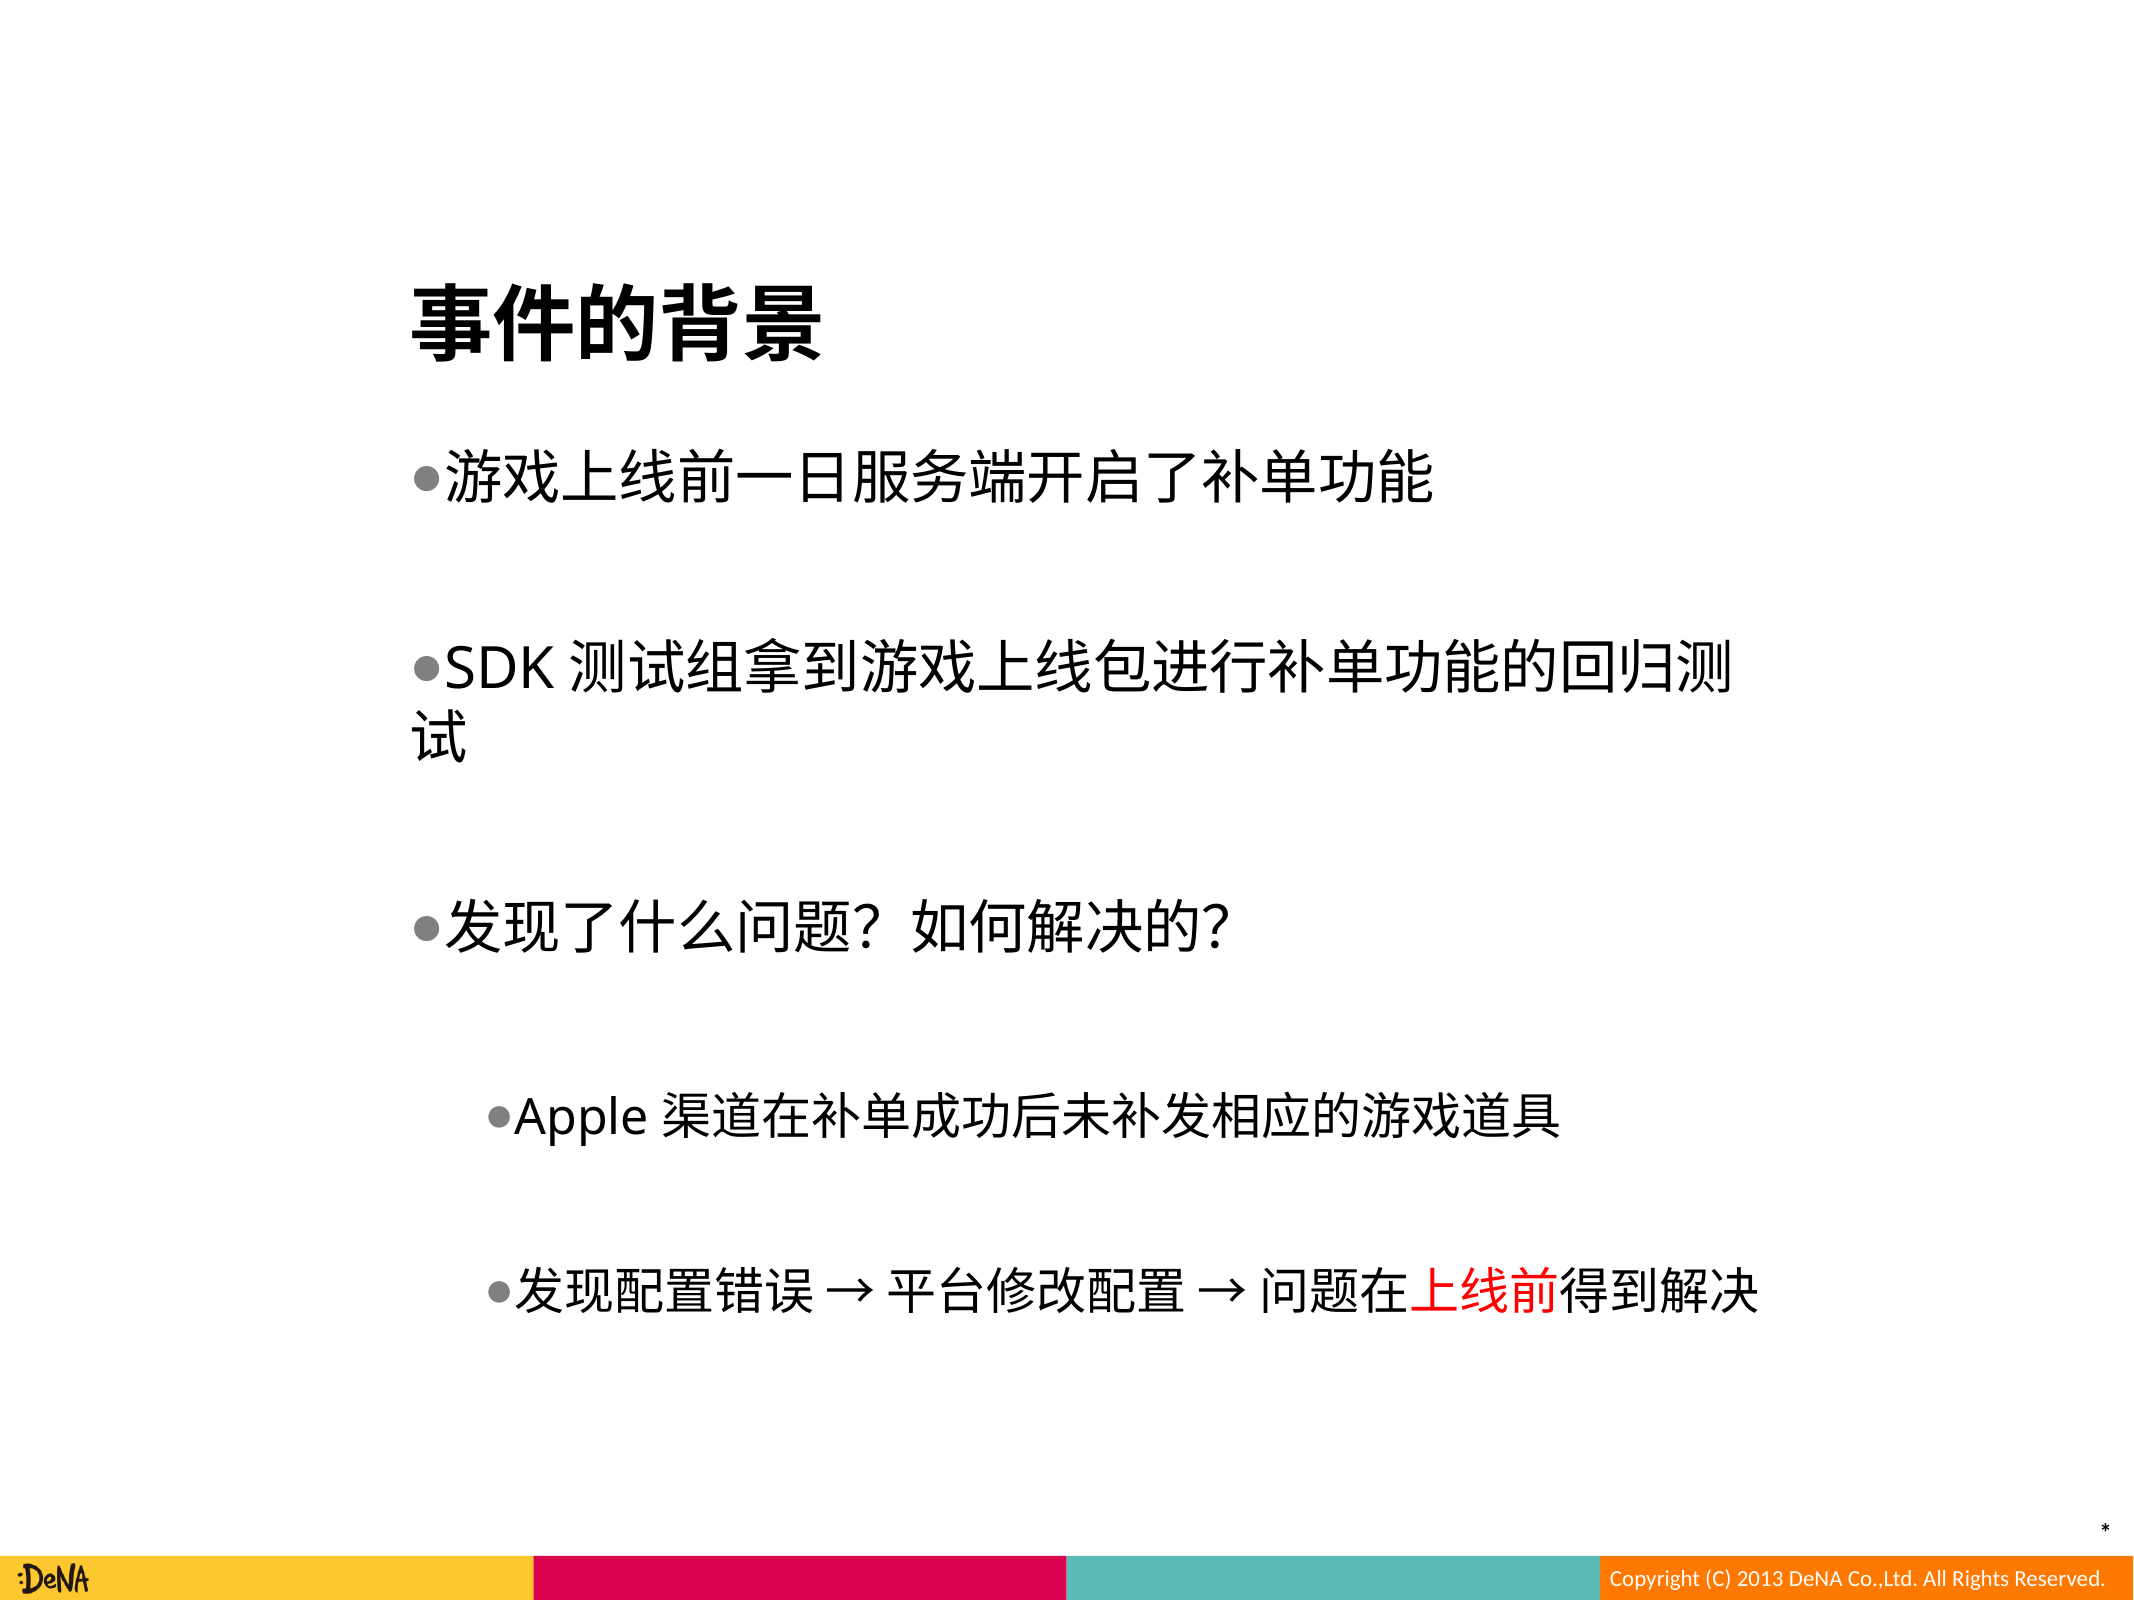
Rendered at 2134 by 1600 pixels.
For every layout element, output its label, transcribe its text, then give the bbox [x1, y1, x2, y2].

title 事件的背景 [394, 276, 846, 366]
list 游戏上线前一日服务端开启了补单功能 SDK测试组拿到游戏上线包进行补单功能的回归测试 发现了什么问题？如何解决的？ Apple渠道在补单成功后未补发相应的游戏道具 发现配置错误 → 平台修改配置 → 问题在上线前得到解决 [394, 432, 1796, 1354]
picture [17, 1563, 89, 1594]
